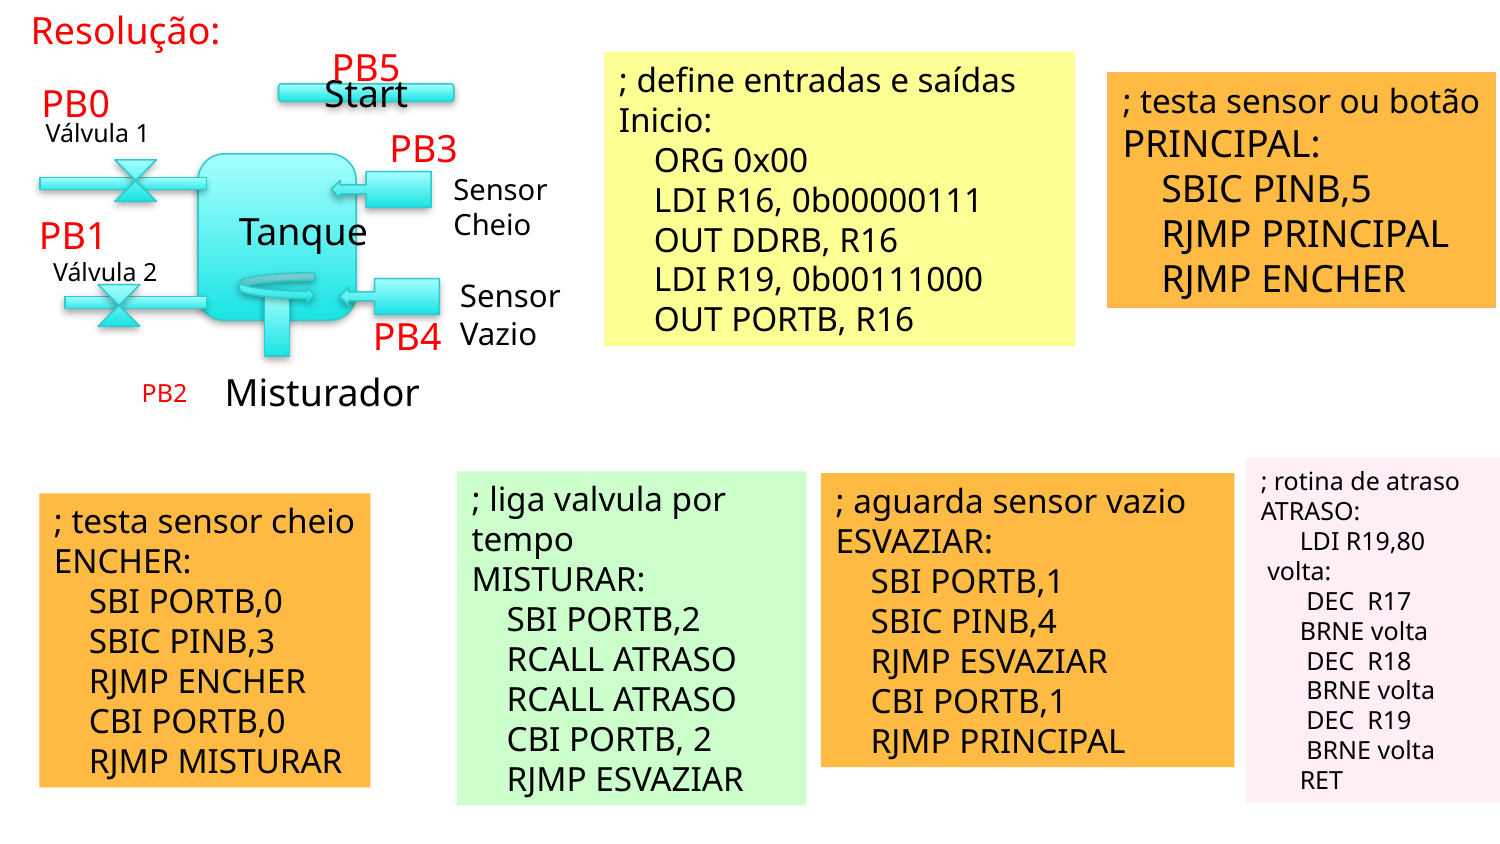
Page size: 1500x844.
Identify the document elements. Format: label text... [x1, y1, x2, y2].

text_box ; rotina de atraso ATRASO: LDI R19,80 volta: DEC R17 BRNE volta DEC R18 BRNE volta DEC R19 BRNE volta RET [1246, 458, 1500, 803]
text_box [21, 36, 591, 423]
text_box ; testa sensor cheio ENCHER: SBI PORTB,0 SBIC PINB,3 RJMP ENCHER CBI PORTB,0 RJMP MISTURAR [39, 493, 371, 788]
text_box ; aguarda sensor vazio ESVAZIAR: SBI PORTB,1 SBIC PINB,4 RJMP ESVAZIAR CBI PORTB,1 RJMP PRINCIPAL [820, 473, 1235, 768]
text_box ; liga valvula por tempo MISTURAR: SBI PORTB,2 RCALL ATRASO RCALL ATRASO CBI PORTB, 2 RJMP ESVAZIAR [456, 471, 807, 806]
text_box Resolução: [15, 0, 236, 60]
text_box ; testa sensor ou botão PRINCIPAL: SBIC PINB,5 RJMP PRINCIPAL RJMP ENCHER [1107, 72, 1496, 308]
text_box ; define entradas e saídas Inicio: ORG 0x00 LDI R16, 0b00000111 OUT DDRB, R16 LDI R19, 0b00111000 OUT PORTB, R16 [604, 51, 1076, 346]
